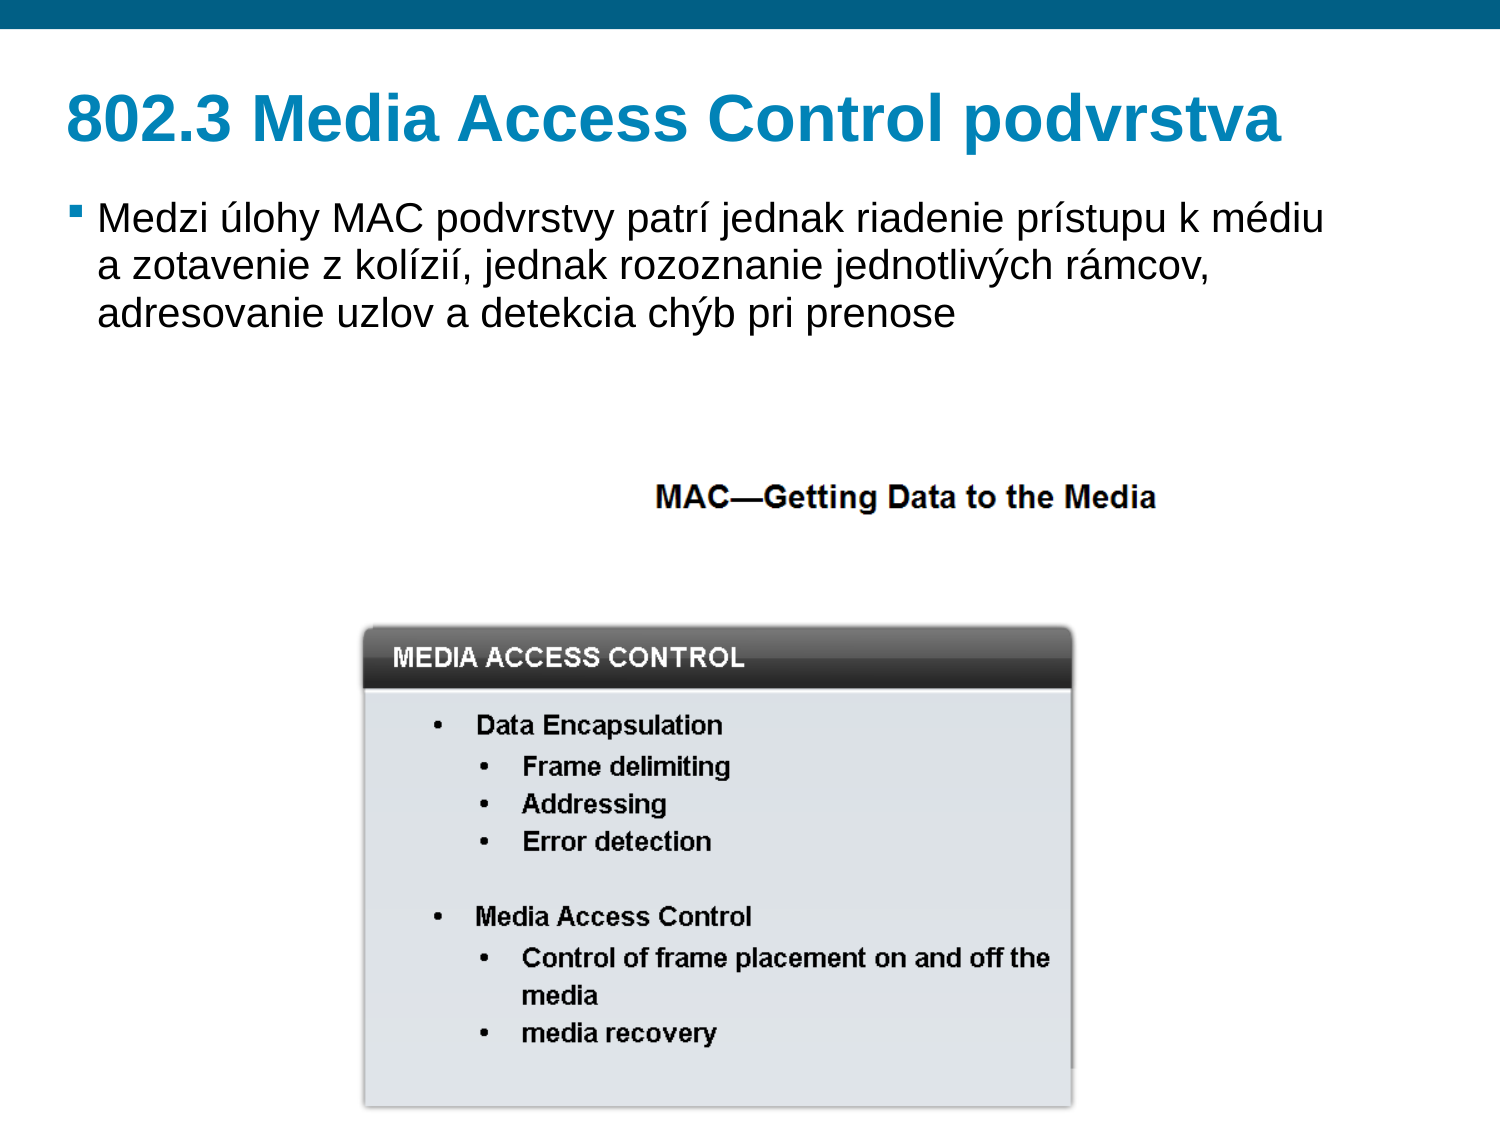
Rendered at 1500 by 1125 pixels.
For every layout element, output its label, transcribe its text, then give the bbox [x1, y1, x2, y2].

picture [332, 452, 1168, 1125]
title 802.3 Media Access Control podvrstva [53, 50, 1447, 163]
list Medzi úlohy MAC podvrstvy patrí jednak riadenie prístupu k médiu a zotavenie z kolízií, jednak rozoznanie jednotlivých rámcov, adresovanie uzlov a detekcia chýb pri prenose [53, 187, 1447, 1075]
